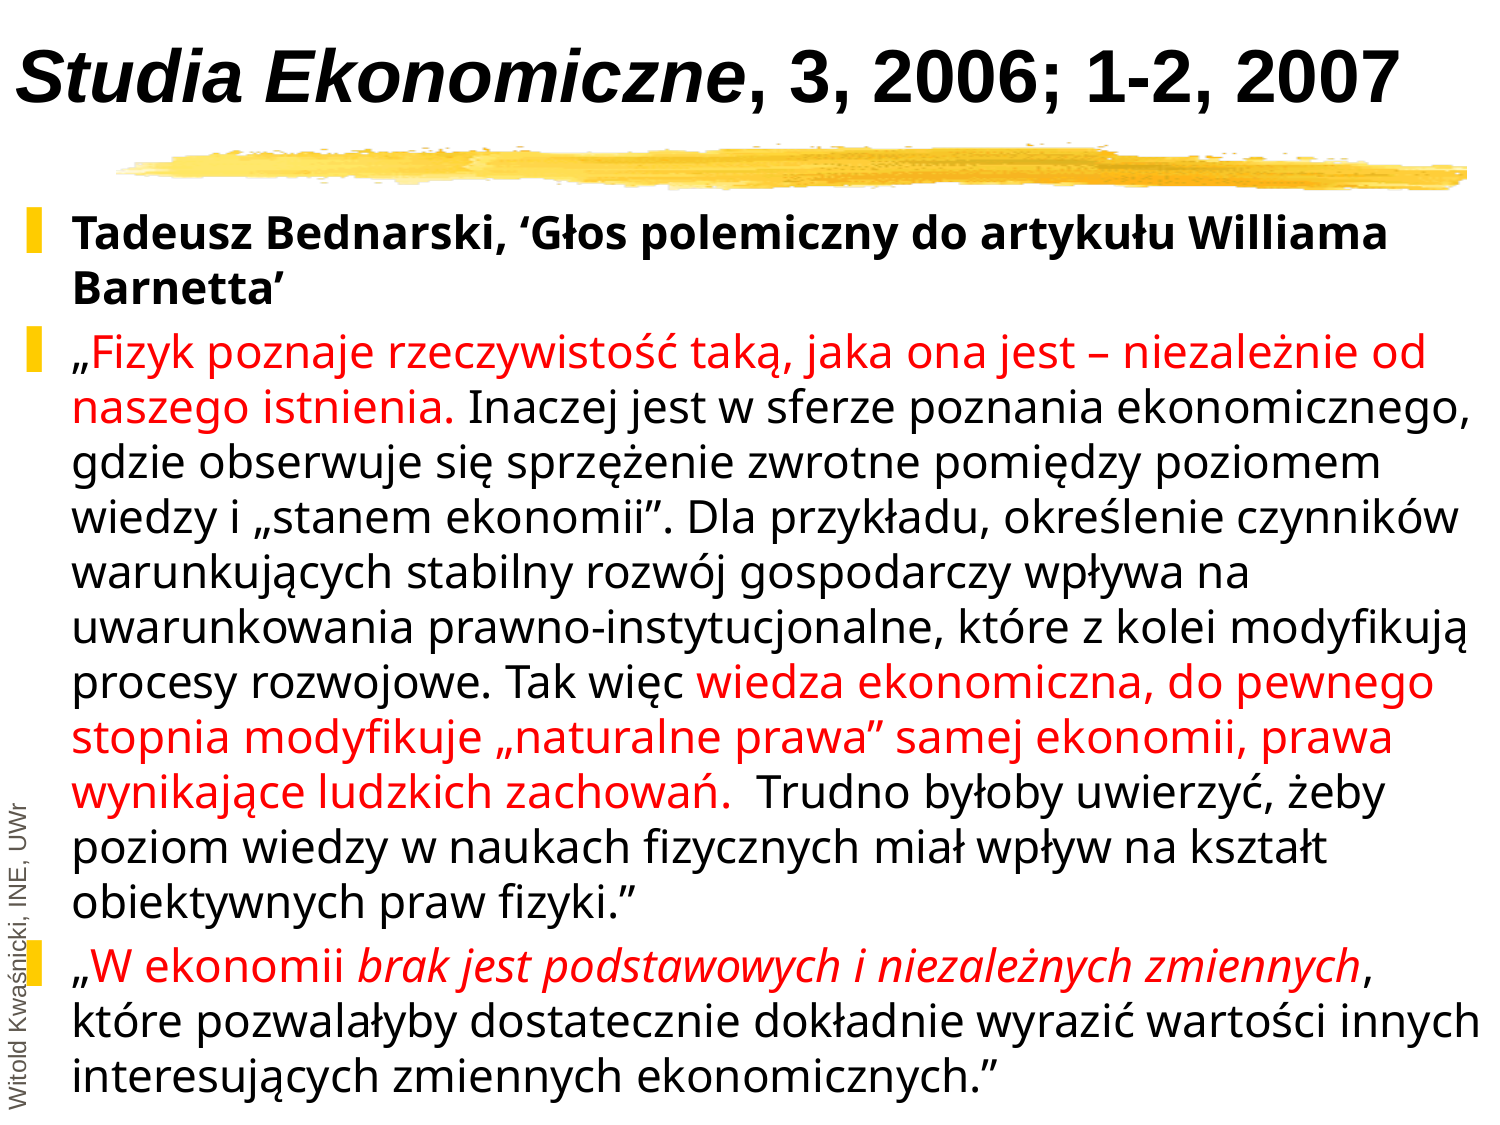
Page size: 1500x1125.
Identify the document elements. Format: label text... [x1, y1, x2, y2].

title Studia Ekonomiczne, 3, 2006; 1-2, 2007 [0, 37, 1500, 126]
slide_number Witold Kwaśnicki, INE, UWr [4, 493, 39, 1125]
list Tadeusz Bednarski, ‘Głos polemiczny do artykułu Williama Barnetta’ „Fizyk poznaje rzeczywistość taką, jaka ona jest – niezależnie od naszego istnienia. Inaczej jest w sferze poznania ekonomicznego, gdzie obserwuje się sprzężenie zwrotne pomiędzy poziomem wiedzy i „stanem ekonomii”. Dla przykładu, określenie czynników warunkujących stabilny rozwój gospodarczy wpływa na uwarunkowania prawno-instytucjonalne, które z kolei modyfikują procesy rozwojowe. Tak więc wiedza ekonomiczna, do pewnego stopnia modyfikuje „naturalne prawa” samej ekonomii, prawa wynikające ludzkich zachowań. Trudno byłoby uwierzyć, żeby poziom wiedzy w naukach fizycznych miał wpływ na kształt obiektywnych praw fizyki.” „W ekonomii brak jest podstawowych i niezależnych zmiennych, które pozwalałyby dostatecznie dokładnie wyrazić wartości innych interesujących zmiennych ekonomicznych.” [0, 196, 1500, 994]
picture [116, 137, 1467, 196]
